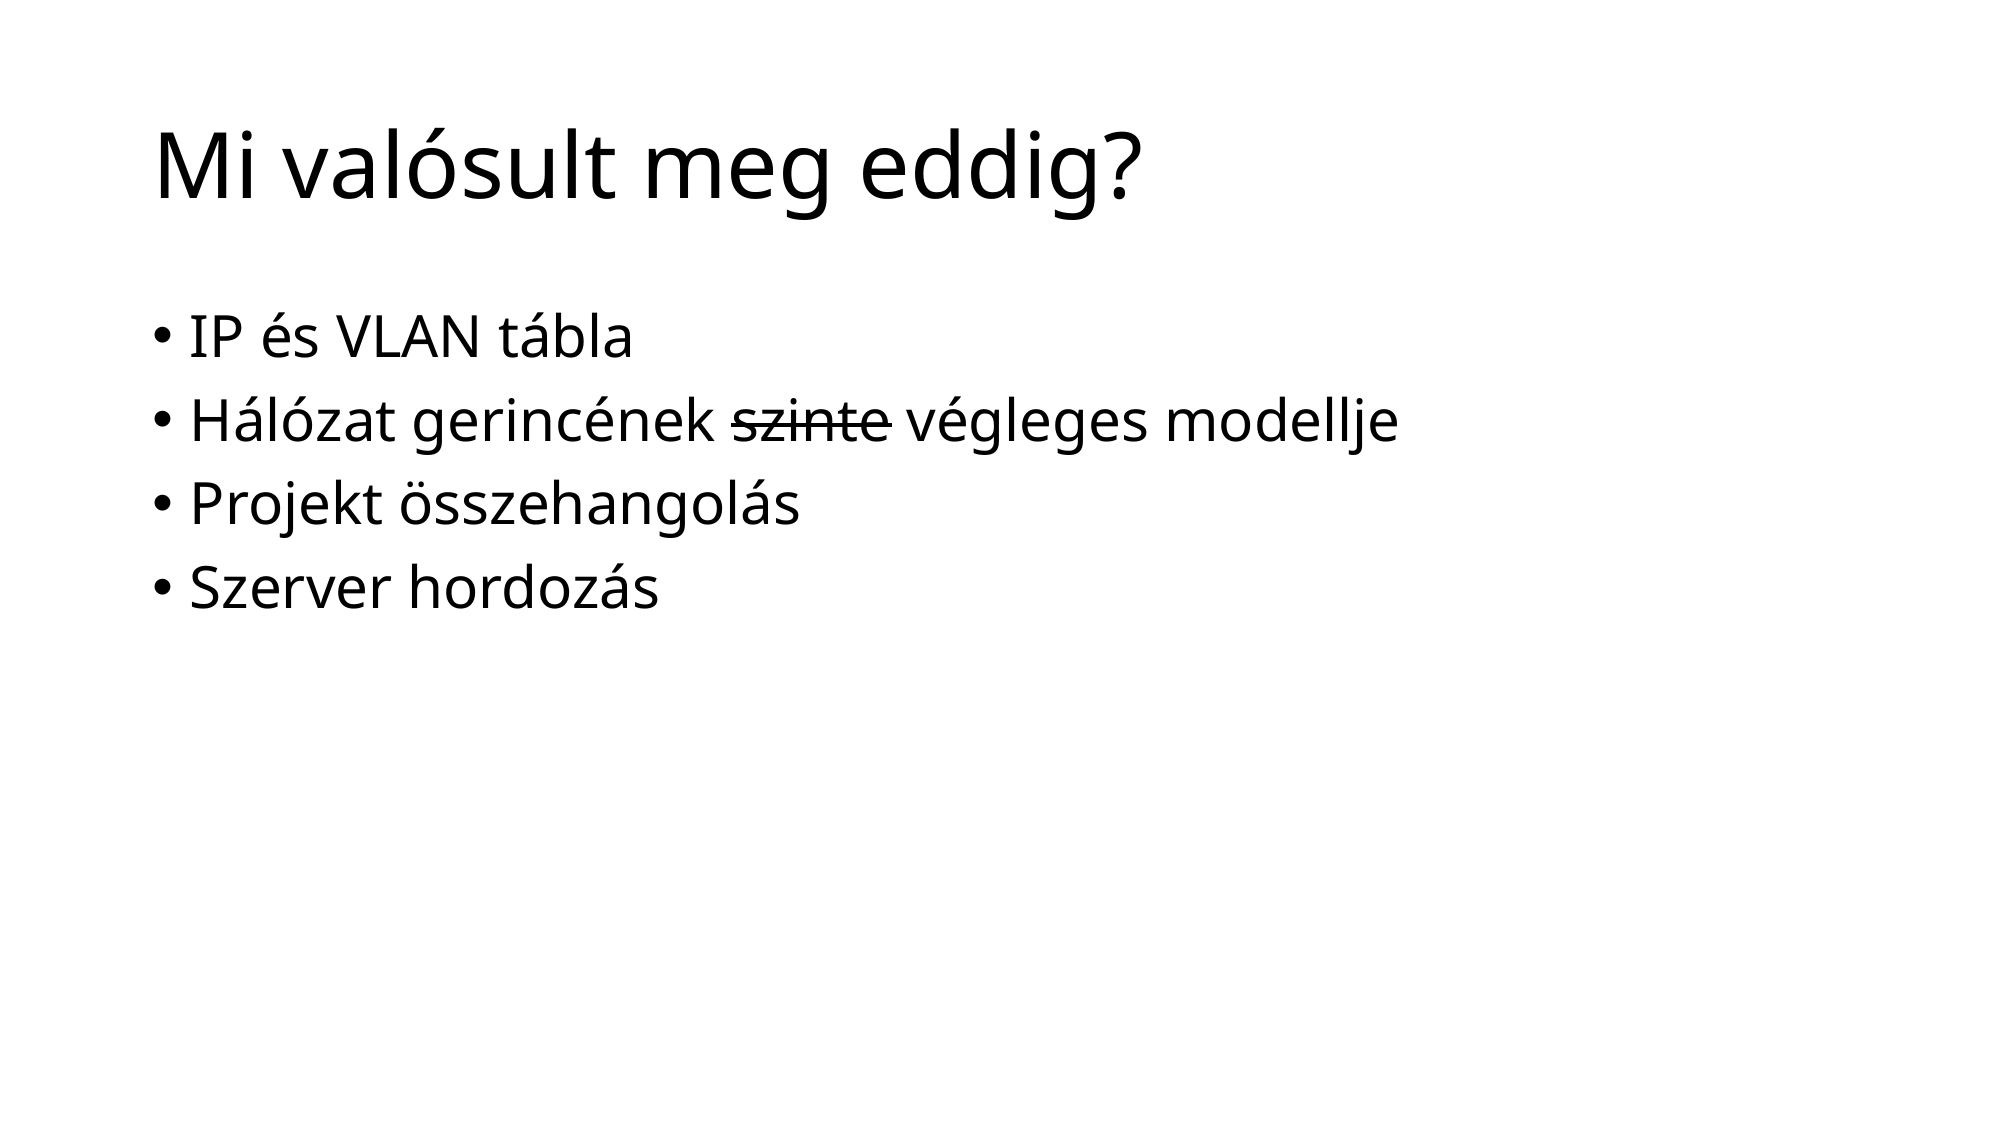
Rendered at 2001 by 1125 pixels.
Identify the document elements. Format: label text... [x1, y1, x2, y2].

title Mi valósult meg eddig? [137, 59, 1863, 278]
list IP és VLAN tábla Hálózat gerincének szinte végleges modellje Projekt összehangolás Szerver hordozás [137, 299, 1863, 1014]
